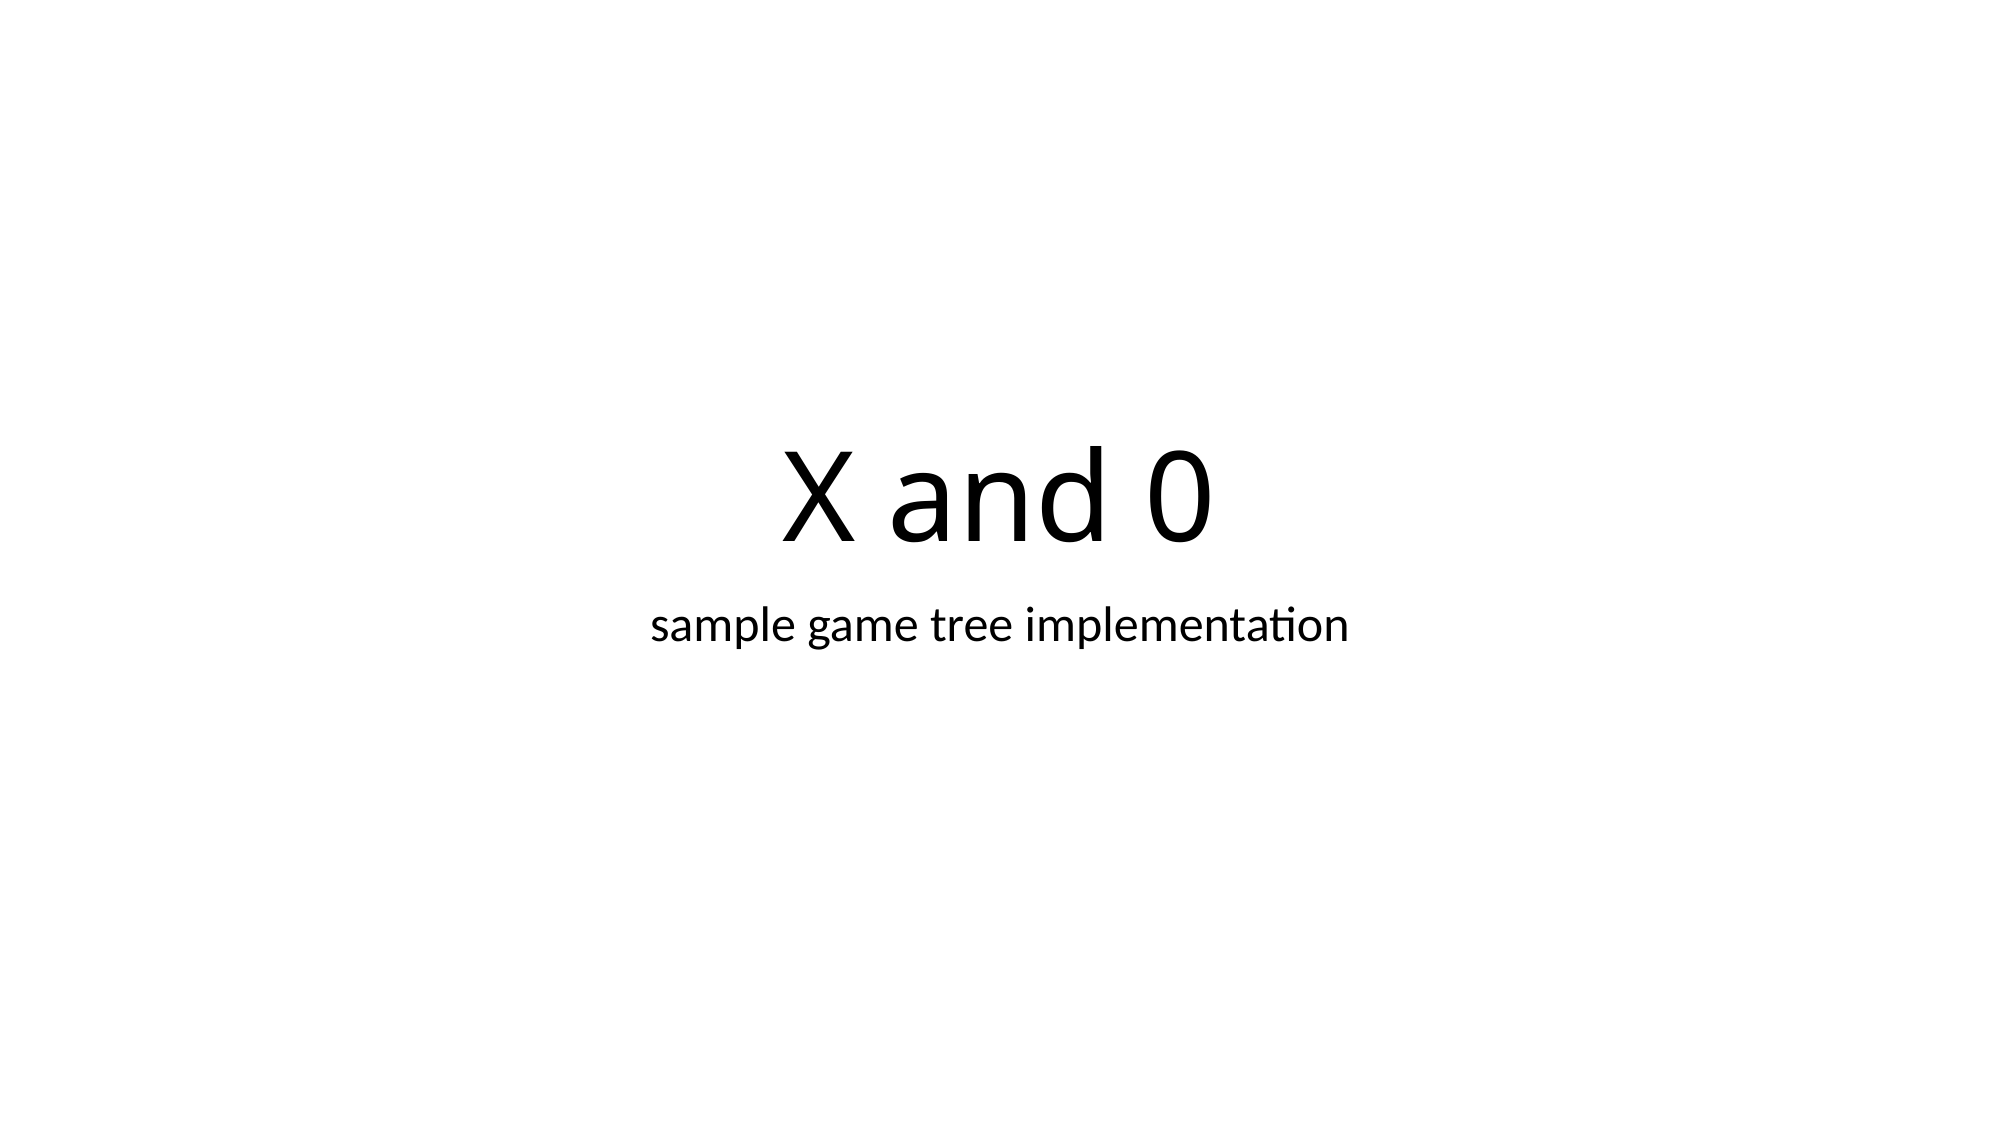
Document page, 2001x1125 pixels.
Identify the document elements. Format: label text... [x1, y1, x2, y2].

title X and 0 [172, 184, 1827, 576]
subtitle sample game tree implementation [249, 590, 1750, 863]
